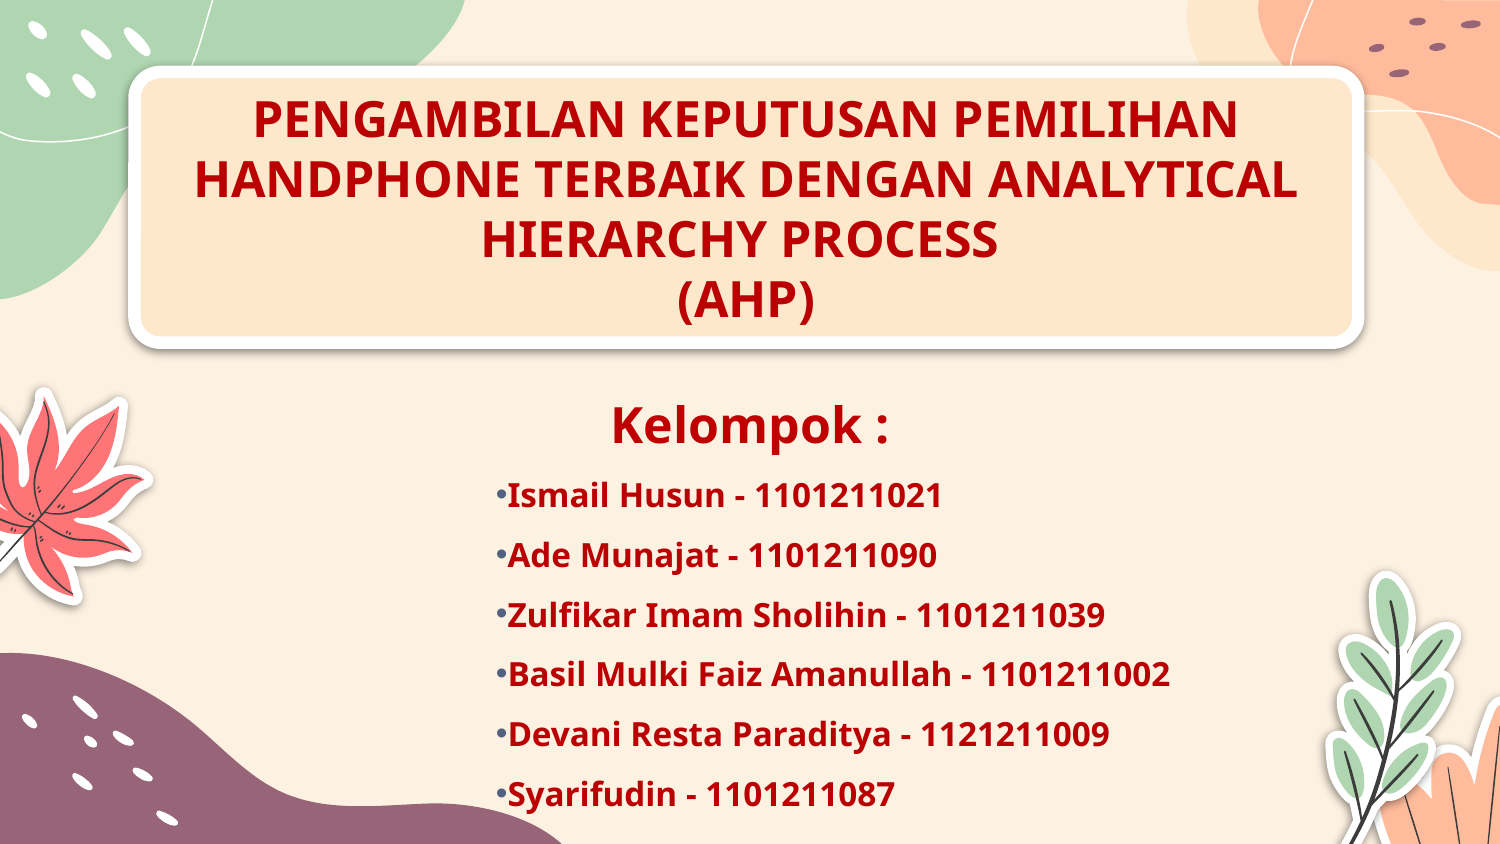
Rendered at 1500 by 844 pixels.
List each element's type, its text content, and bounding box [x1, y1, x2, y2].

subtitle Kelompok : Ismail Husun - 1101211021 Ade Munajat - 1101211090 Zulfikar Imam Sholihin - 1101211039 Basil Mulki Faiz Amanullah - 1101211002 Devani Resta Paraditya - 1121211009 Syarifudin - 1101211087 [216, 319, 1284, 811]
text_box PENGAMBILAN KEPUTUSAN PEMILIHAN HANDPHONE TERBAIK DENGAN ANALYTICAL HIERARCHY PROCESS (AHP) [134, 71, 1359, 343]
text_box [1324, 570, 1500, 844]
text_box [0, 386, 155, 606]
